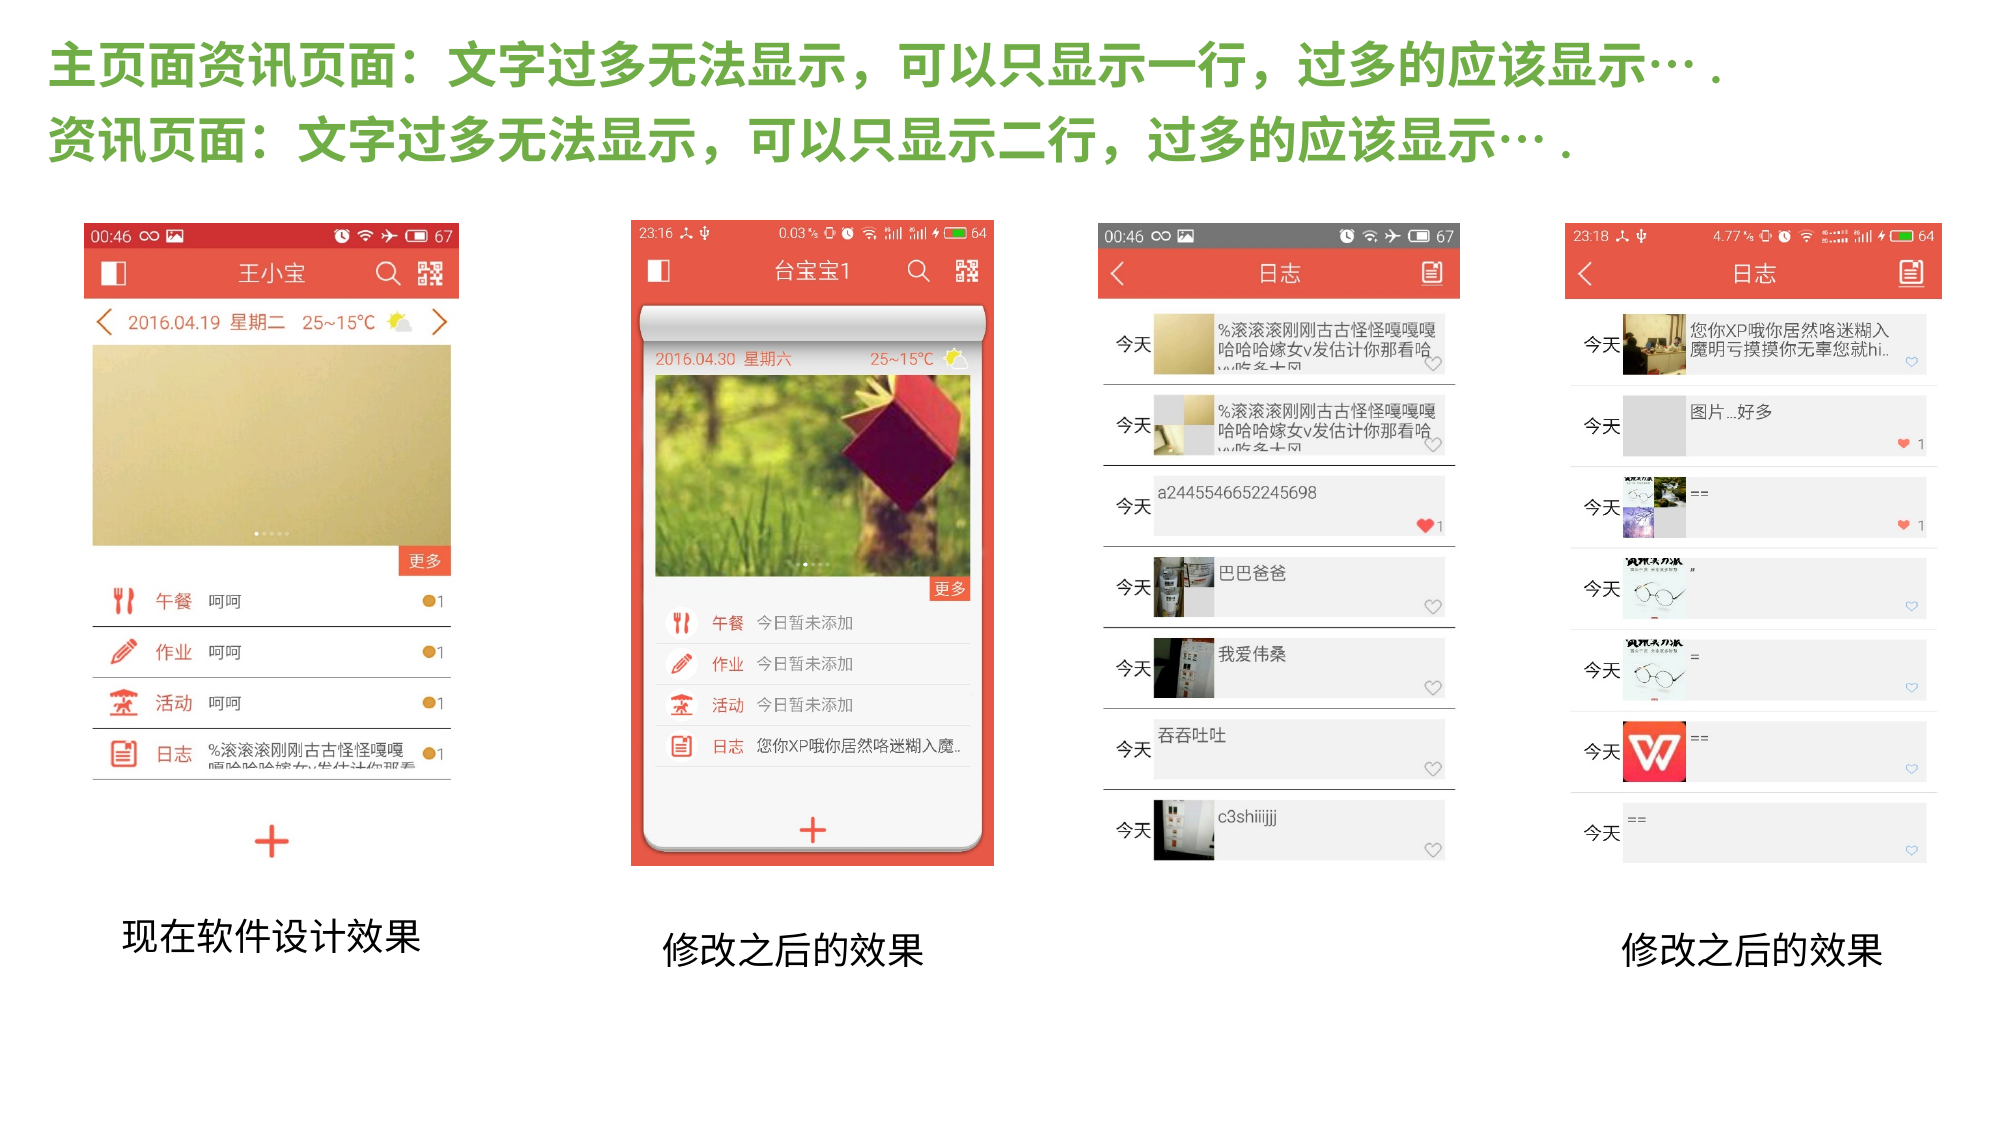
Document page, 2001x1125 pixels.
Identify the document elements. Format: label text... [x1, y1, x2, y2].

text_box 修改之后的效果 [647, 919, 940, 980]
picture [1564, 223, 1942, 869]
text_box 修改之后的效果 [1607, 919, 1900, 980]
picture [84, 223, 459, 866]
picture [630, 220, 994, 866]
picture [1098, 223, 1460, 866]
text_box 现在软件设计效果 [106, 905, 437, 965]
subtitle 主页面资讯页面：文字过多无法显示，可以只显示一行，过多的应该显示…. 资讯页面：文字过多无法显示，可以只显示二行，过多的应该显示…. [32, 32, 1981, 290]
